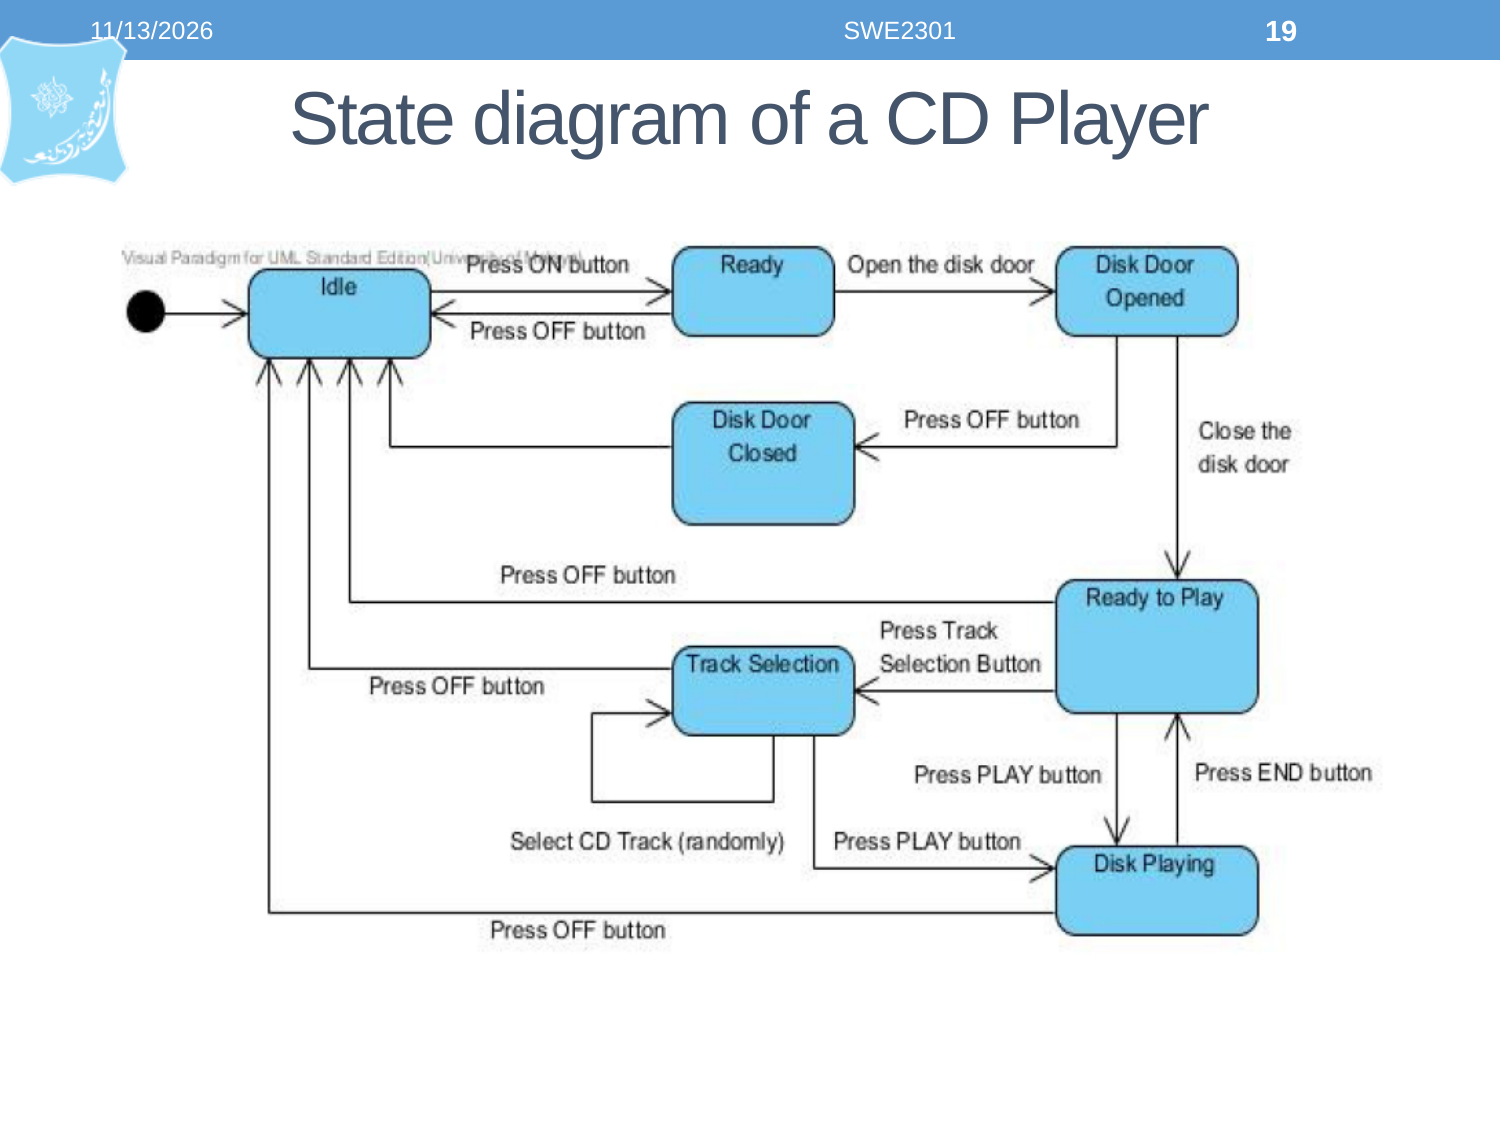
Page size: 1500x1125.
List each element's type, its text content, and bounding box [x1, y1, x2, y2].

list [74, 225, 1426, 976]
footer SWE2301 [562, 3, 1238, 57]
slide_number 19 [1250, 3, 1425, 57]
picture [0, 36, 129, 186]
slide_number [75, 3, 550, 57]
title State diagram of a CD Player [75, 56, 1425, 172]
